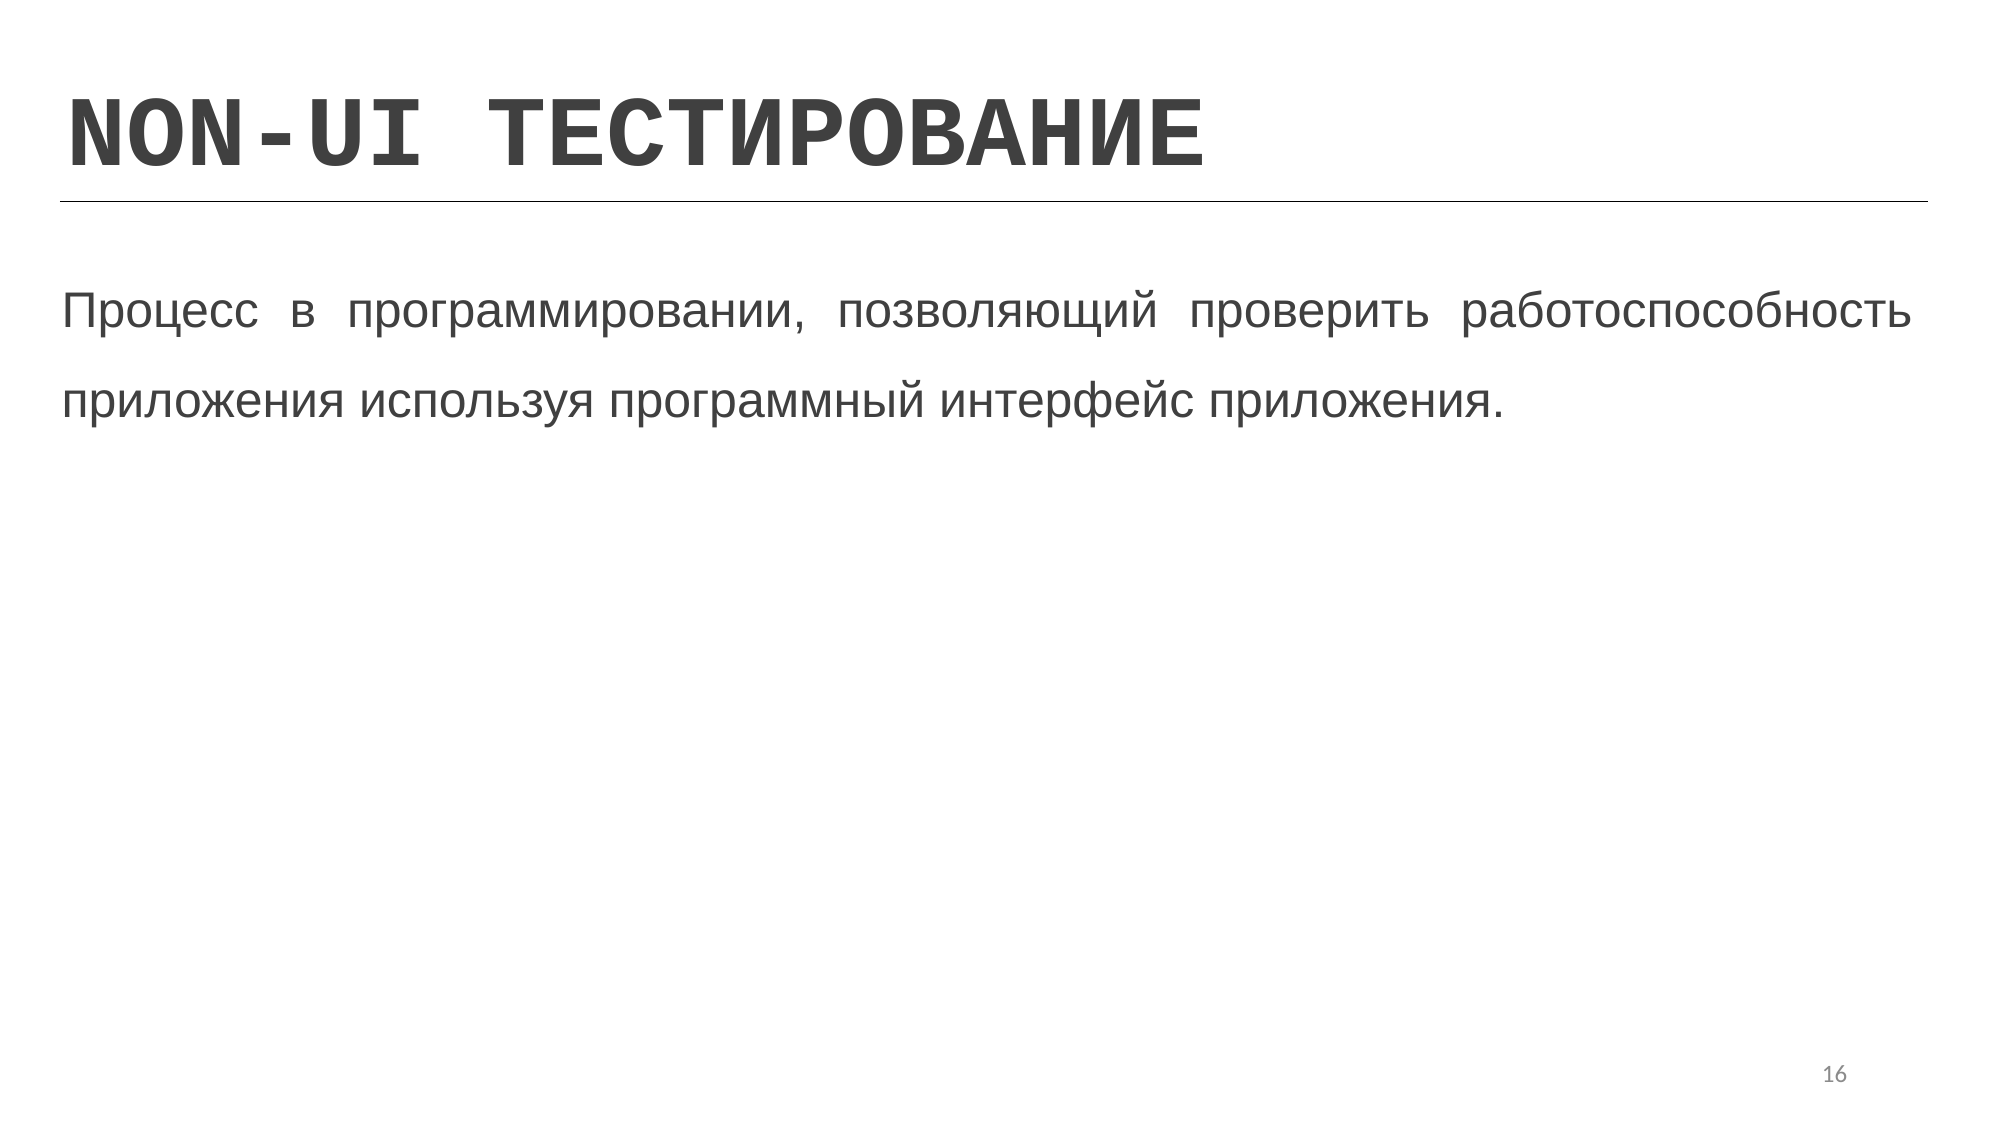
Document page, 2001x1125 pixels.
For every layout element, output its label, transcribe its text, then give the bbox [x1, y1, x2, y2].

text_box Процесс в программировании, позволяющий проверить работоспособность приложения используя программный интерфейс приложения. [46, 239, 1929, 435]
text_box NON-UI ТЕСТИРОВАНИЕ [51, 58, 1222, 193]
slide_number 16 [1412, 1042, 1863, 1103]
